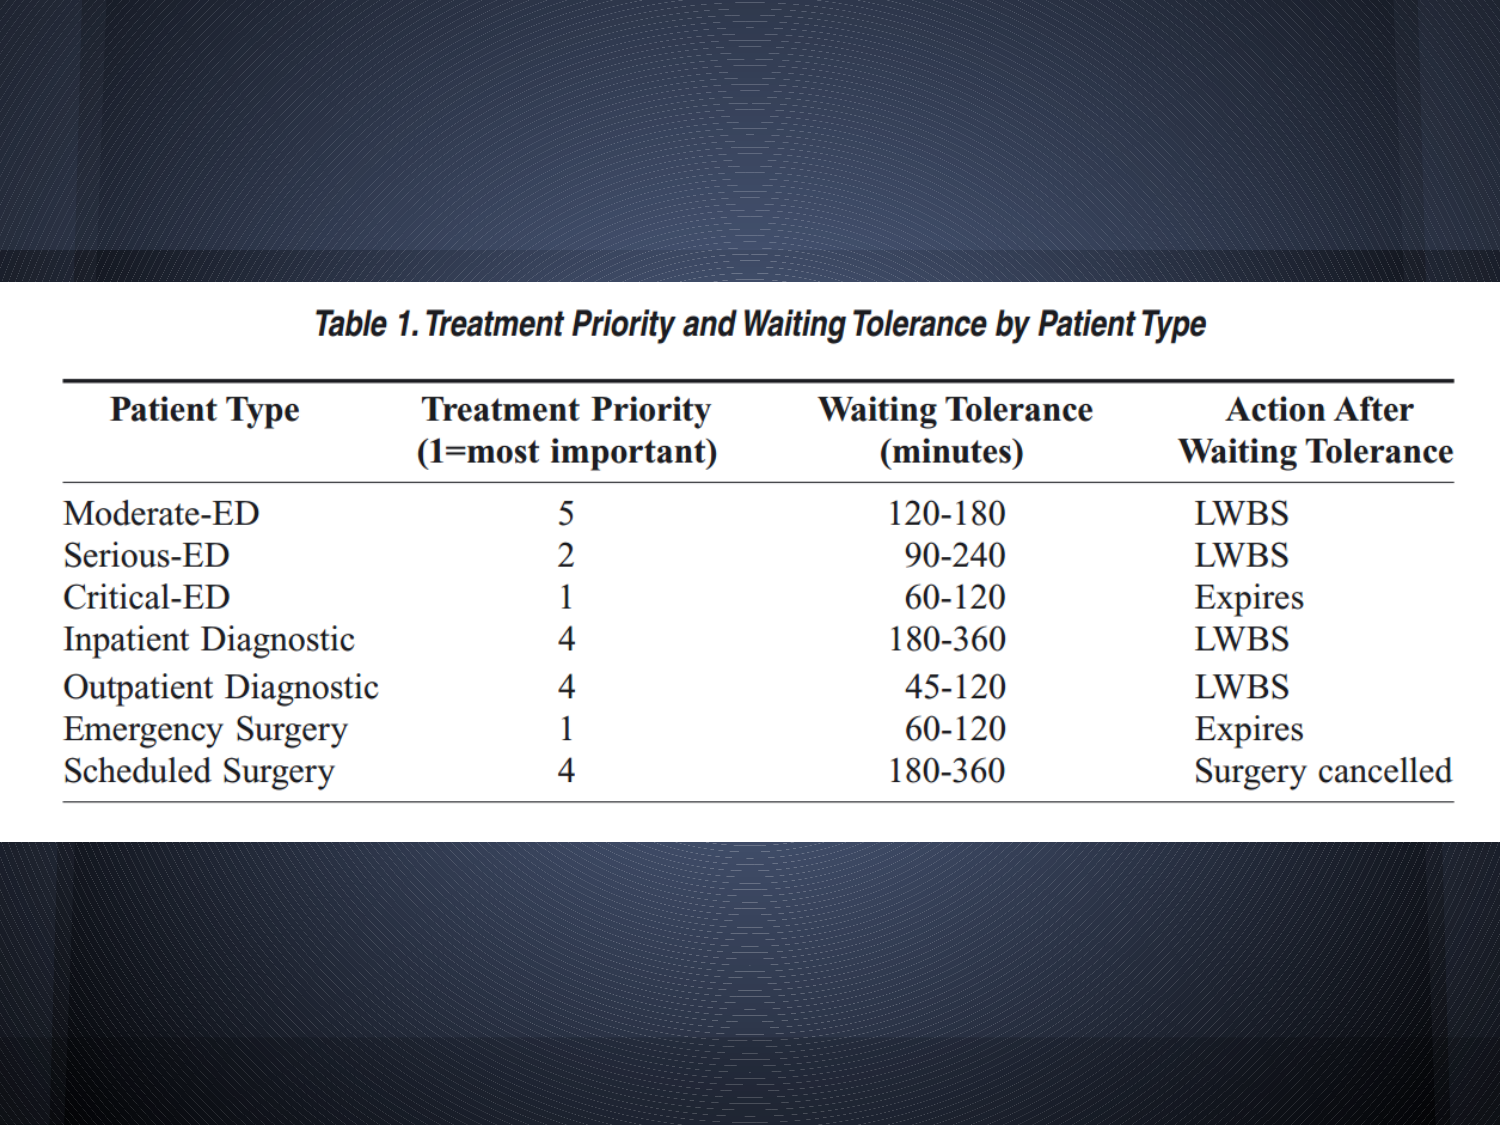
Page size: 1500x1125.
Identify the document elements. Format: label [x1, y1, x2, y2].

text_box [0, 282, 1500, 842]
